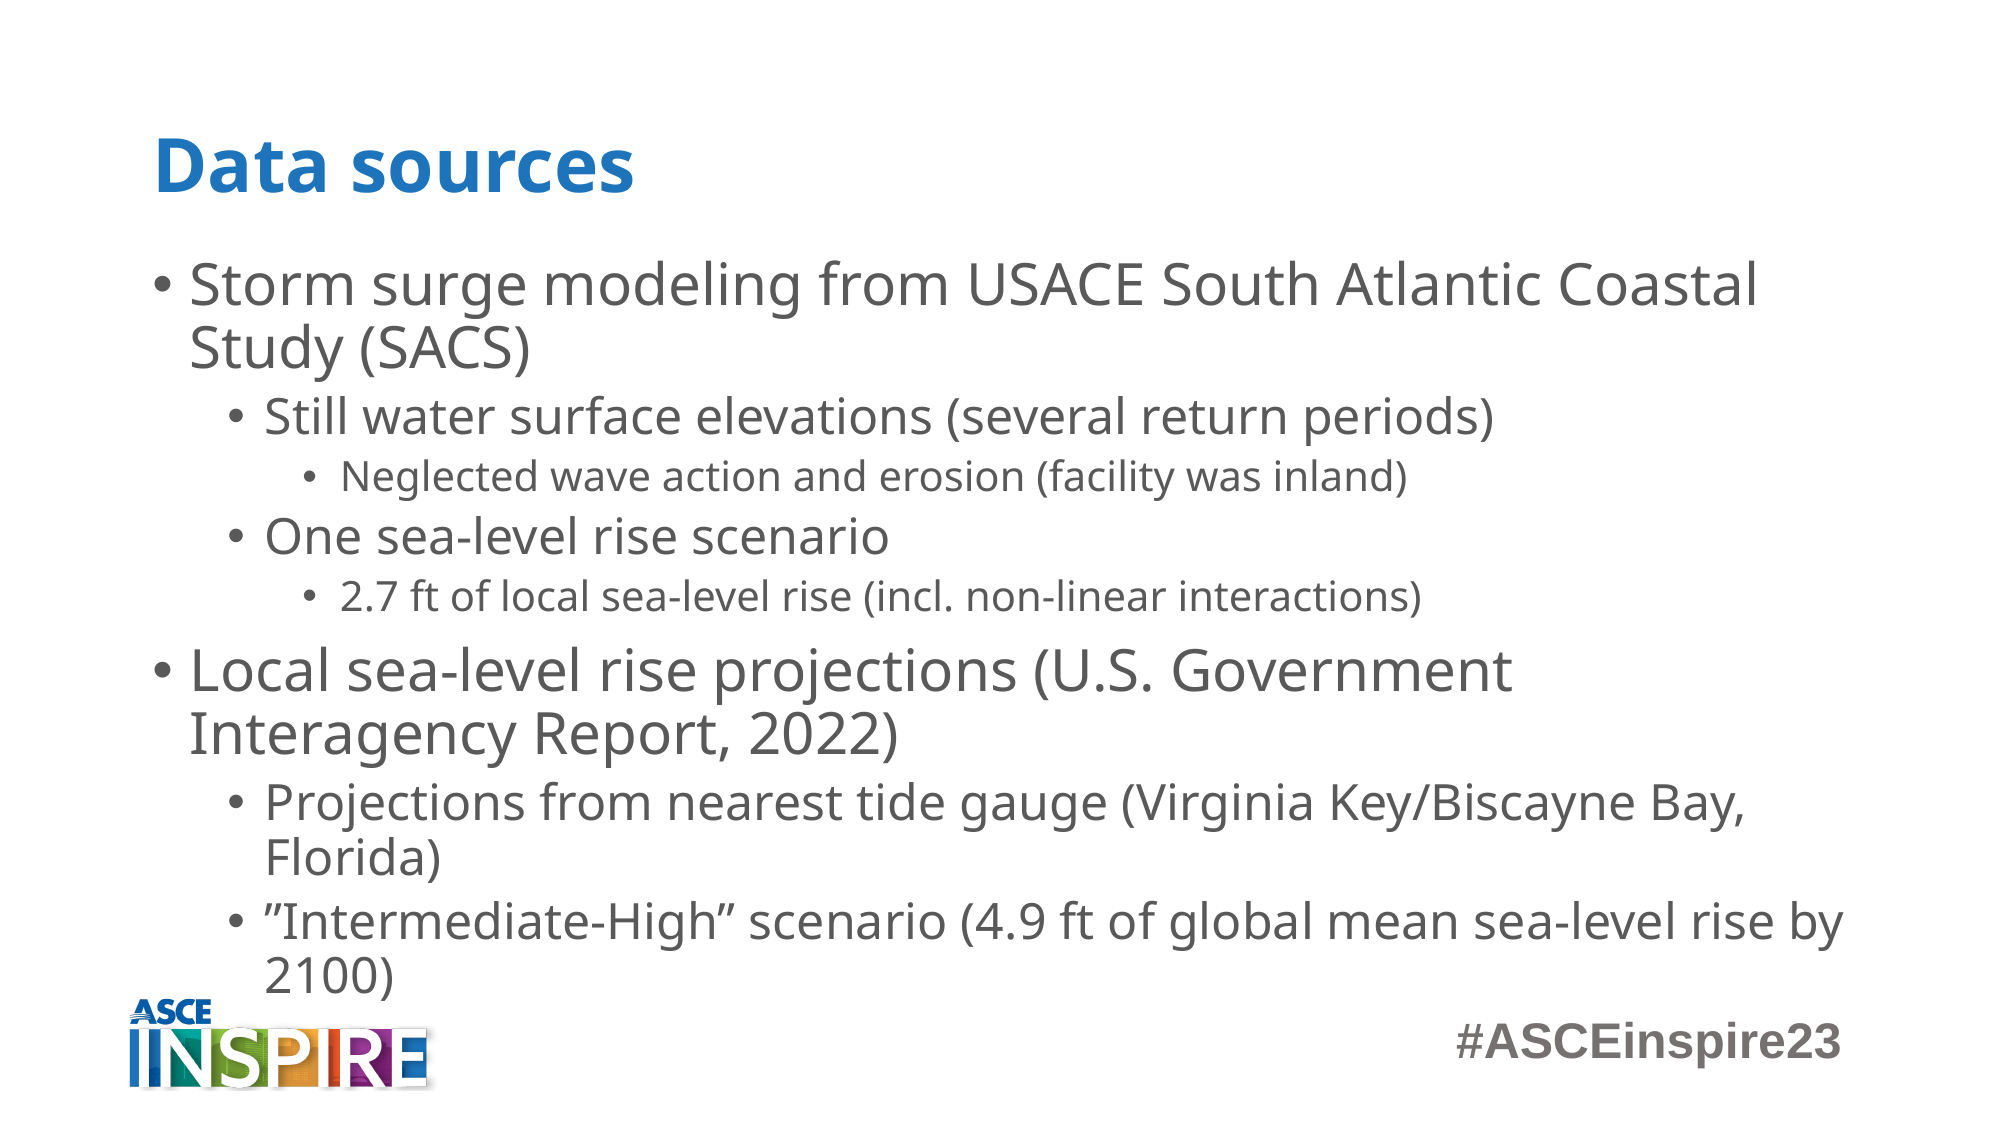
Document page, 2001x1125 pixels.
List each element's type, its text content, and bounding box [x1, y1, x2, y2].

picture [122, 988, 438, 1091]
list Storm surge modeling from USACE South Atlantic Coastal Study (SACS) Still water surface elevations (several return periods) Neglected wave action and erosion (facility was inland) One sea-level rise scenario 2.7 ft of local sea-level rise (incl. non-linear interactions) Local sea-level rise projections (U.S. Government Interagency Report, 2022) Projections from nearest tide gauge (Virginia Key/Biscayne Bay, Florida) ”Intermediate-High” scenario (4.9 ft of global mean sea-level rise by 2100) [137, 247, 1863, 878]
title Data sources [137, 59, 1863, 247]
